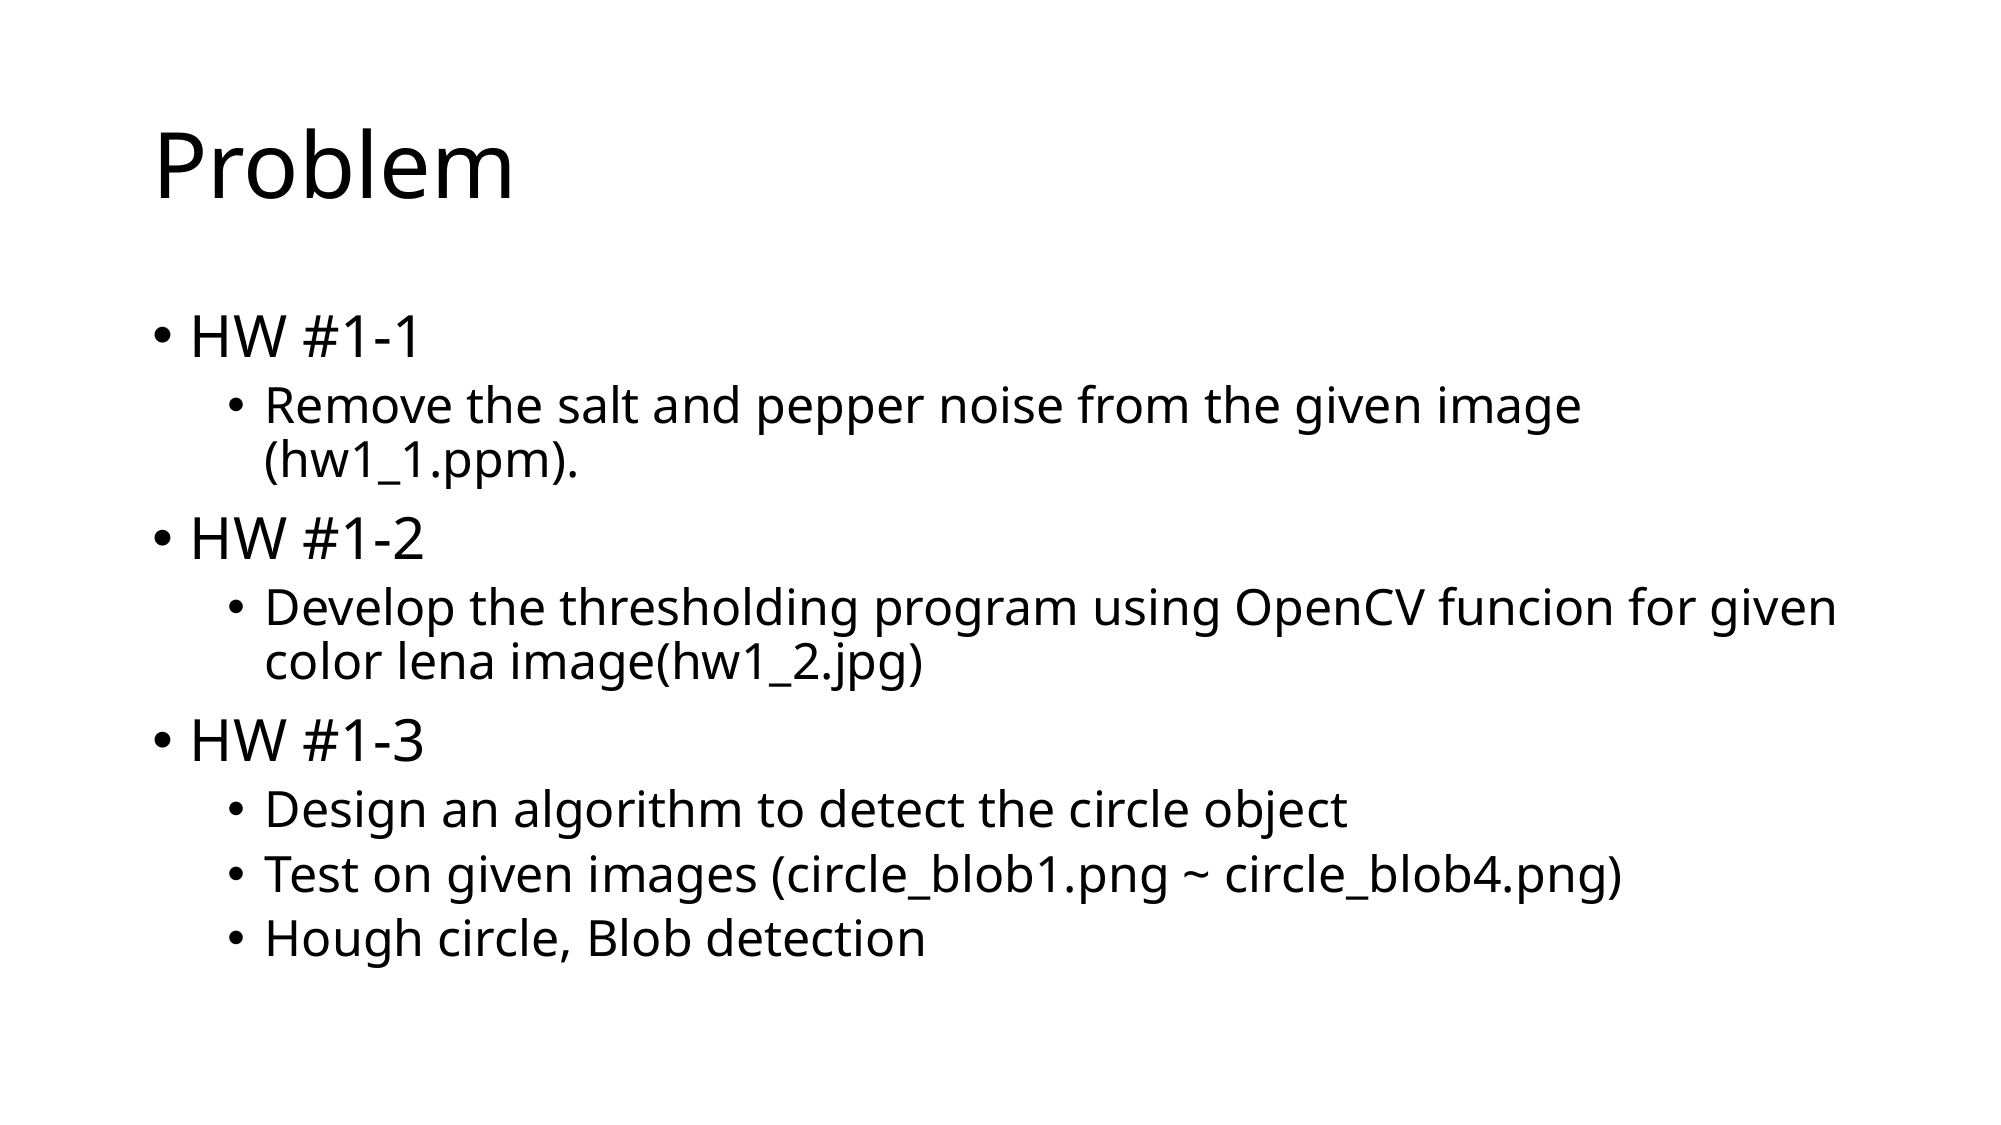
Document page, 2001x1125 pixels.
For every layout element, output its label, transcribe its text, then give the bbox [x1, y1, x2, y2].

title Problem [137, 59, 1863, 278]
list HW #1-1 Remove the salt and pepper noise from the given image (hw1_1.ppm). HW #1-2 Develop the thresholding program using OpenCV funcion for given color lena image(hw1_2.jpg) HW #1-3 Design an algorithm to detect the circle object Test on given images (circle_blob1.png ~ circle_blob4.png) Hough circle, Blob detection [137, 299, 1863, 1014]
